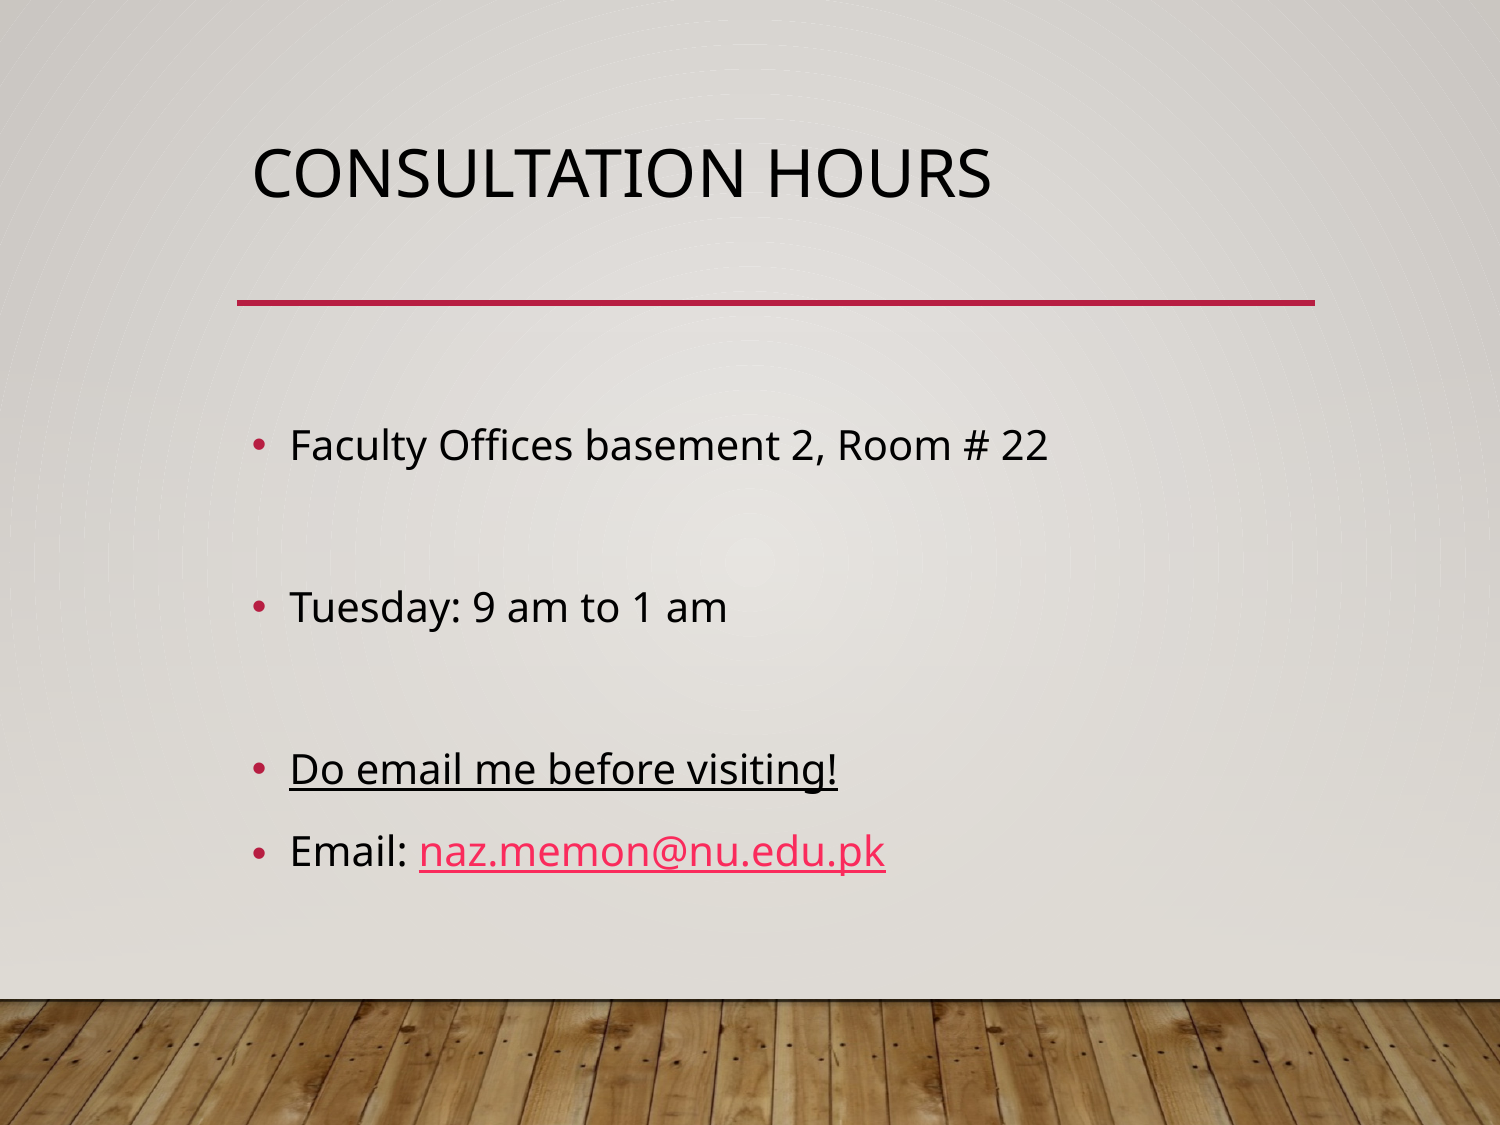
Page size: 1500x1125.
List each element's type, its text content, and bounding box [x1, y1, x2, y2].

title Consultation Hours [236, 131, 1315, 305]
picture [0, 999, 1500, 1125]
list Faculty Offices basement 2, Room # 22 Tuesday: 9 am to 1 am Do email me before visiting! Email: naz.memon@nu.edu.pk [236, 330, 1315, 897]
